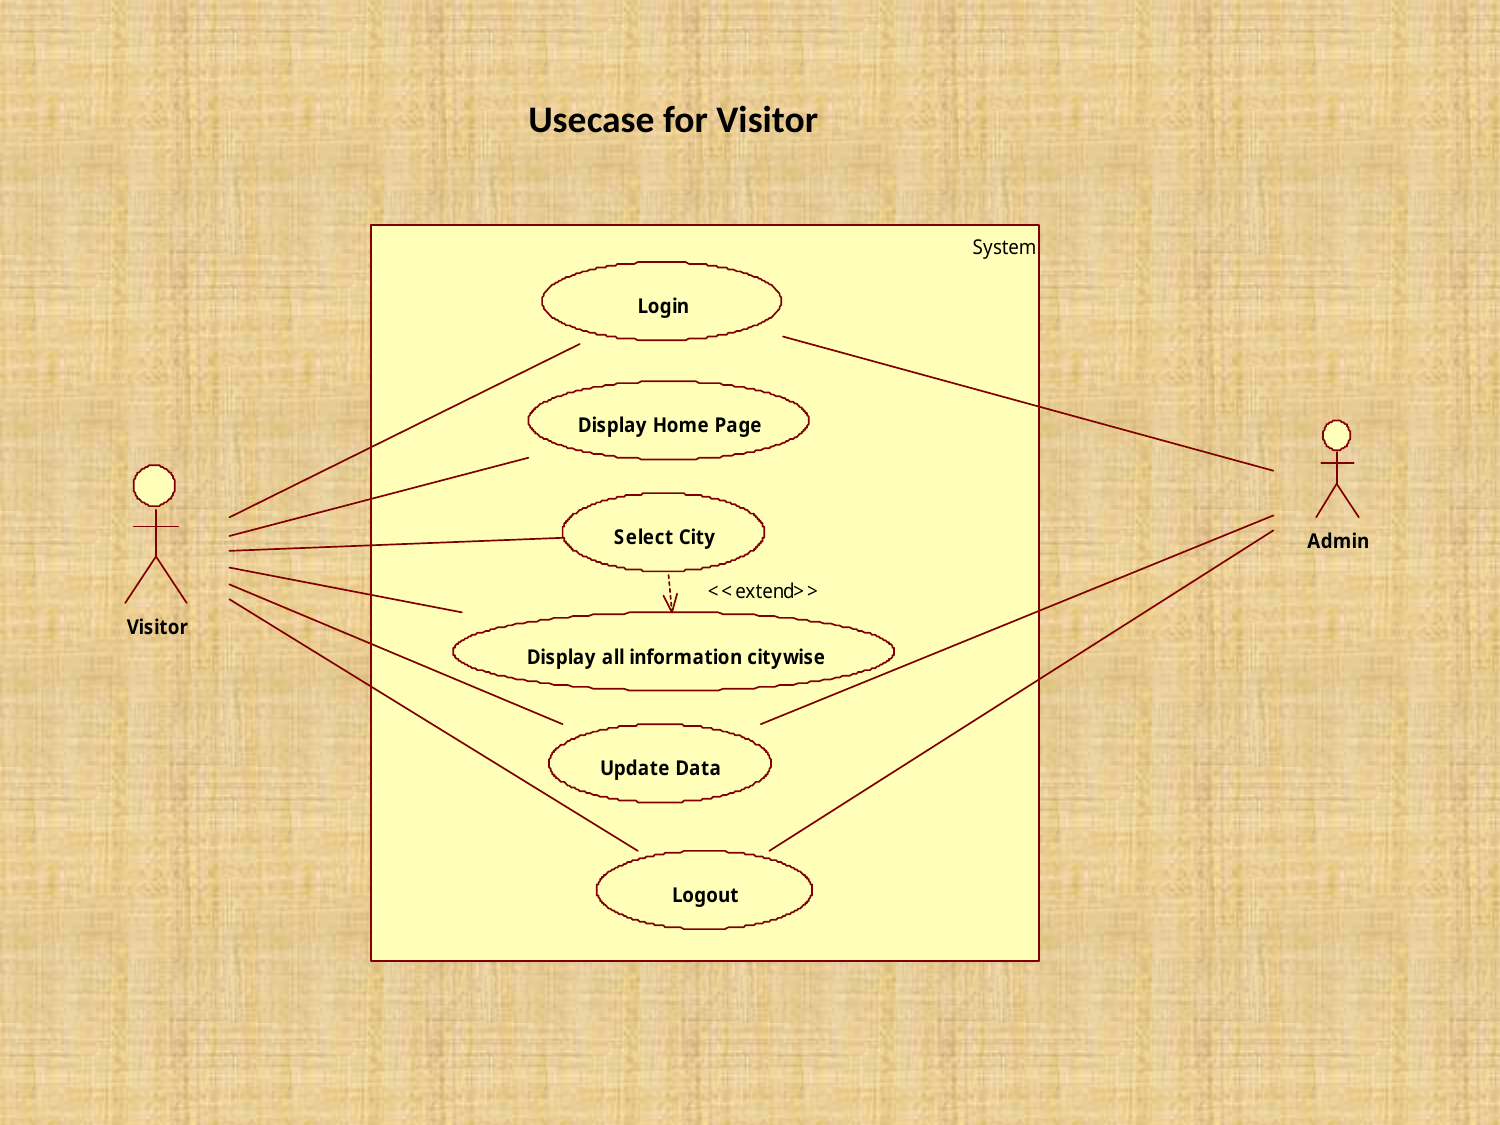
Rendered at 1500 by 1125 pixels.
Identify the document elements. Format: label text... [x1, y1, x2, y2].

picture [0, 0, 1500, 1125]
text_box Usecase for Visitor [513, 87, 834, 148]
